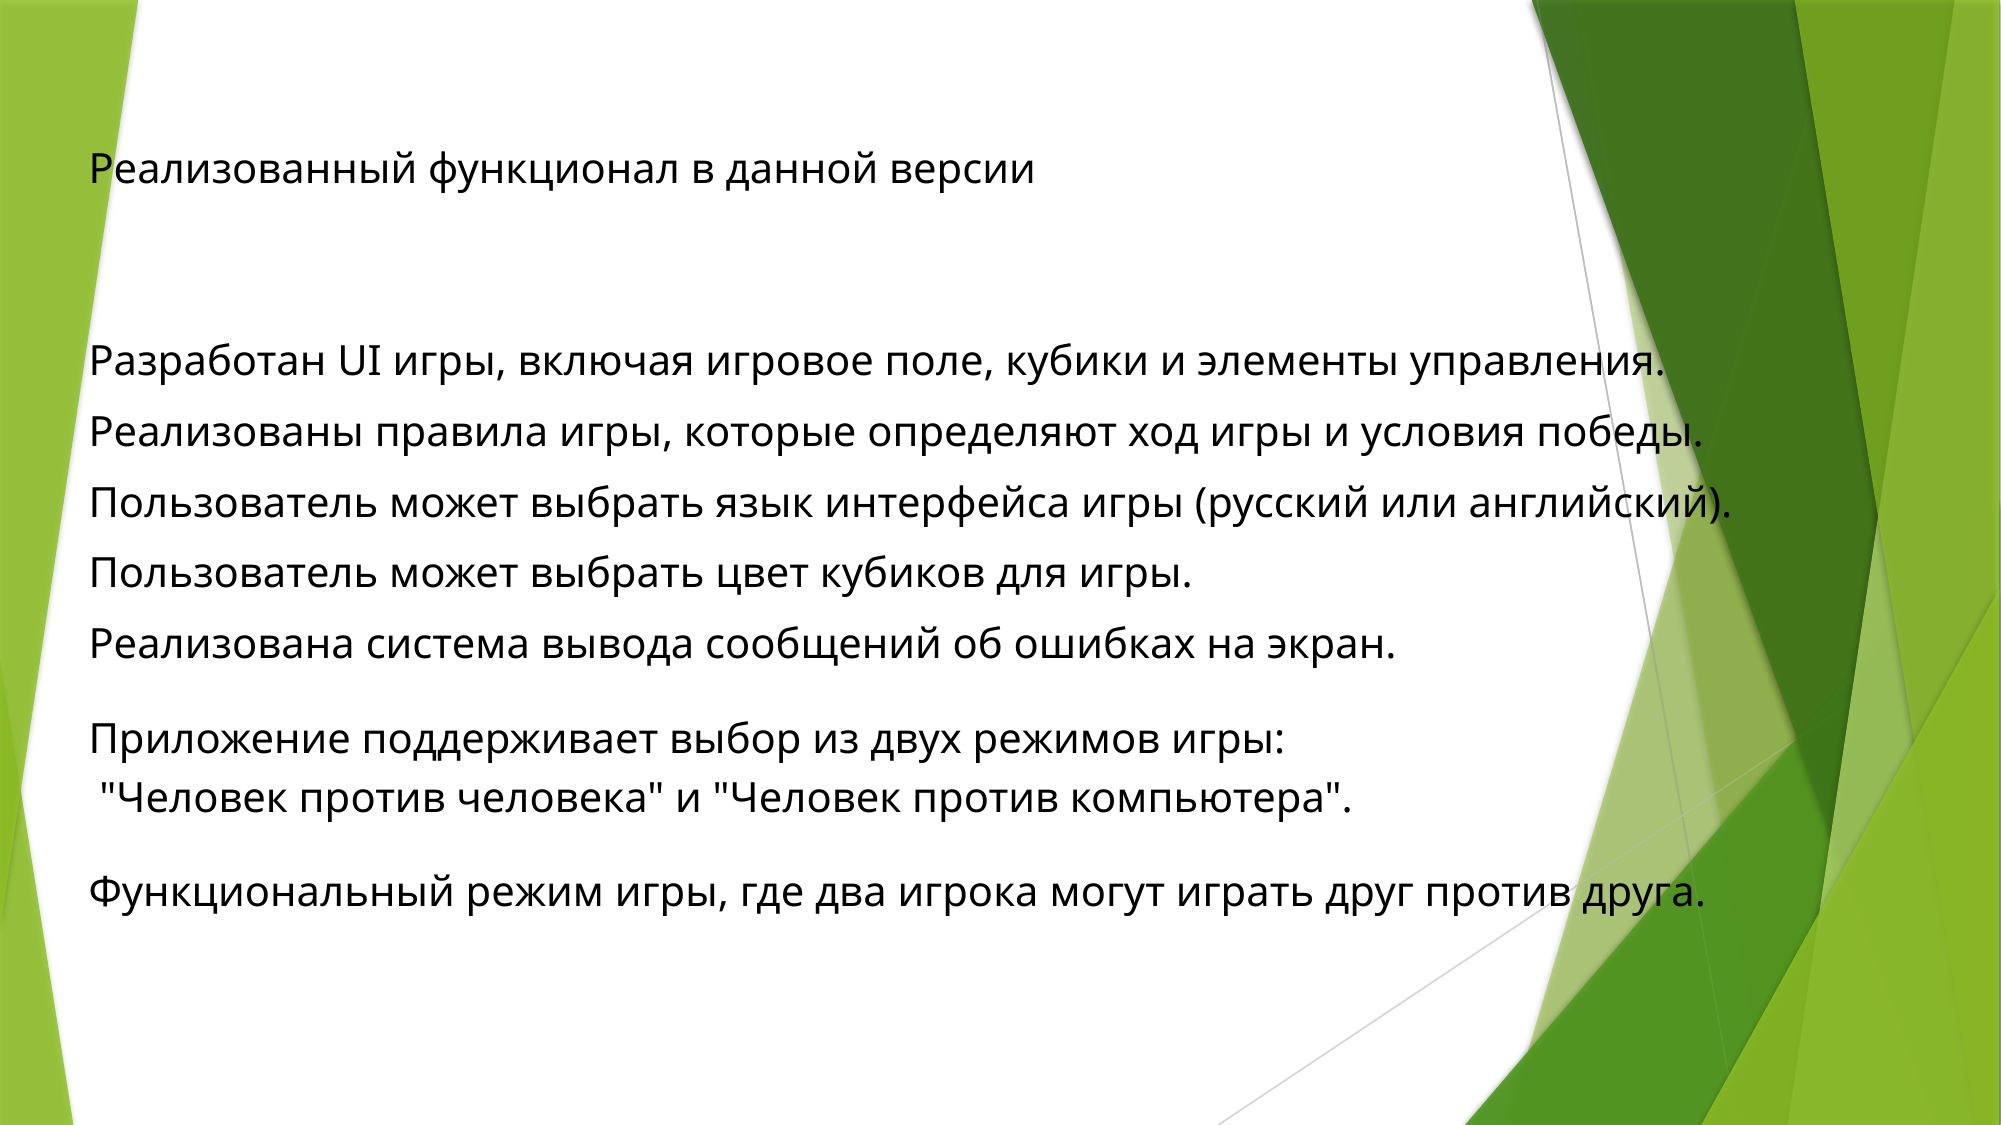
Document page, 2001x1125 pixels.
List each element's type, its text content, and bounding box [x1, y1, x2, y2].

text_box Разработан UI игры, включая игровое поле, кубики и элементы управления. Реализованы правила игры, которые определяют ход игры и условия победы. Пользователь может выбрать язык интерфейса игры (русский или английский). Пользователь может выбрать цвет кубиков для игры. Реализована система вывода сообщений об ошибках на экран. Приложение поддерживает выбор из двух режимов игры: "Человек против человека" и "Человек против компьютера". Функциональный режим игры, где два игрока могут играть друг против друга. [88, 348, 2000, 384]
title Реализованный функционал в данной версии [88, 59, 1499, 276]
